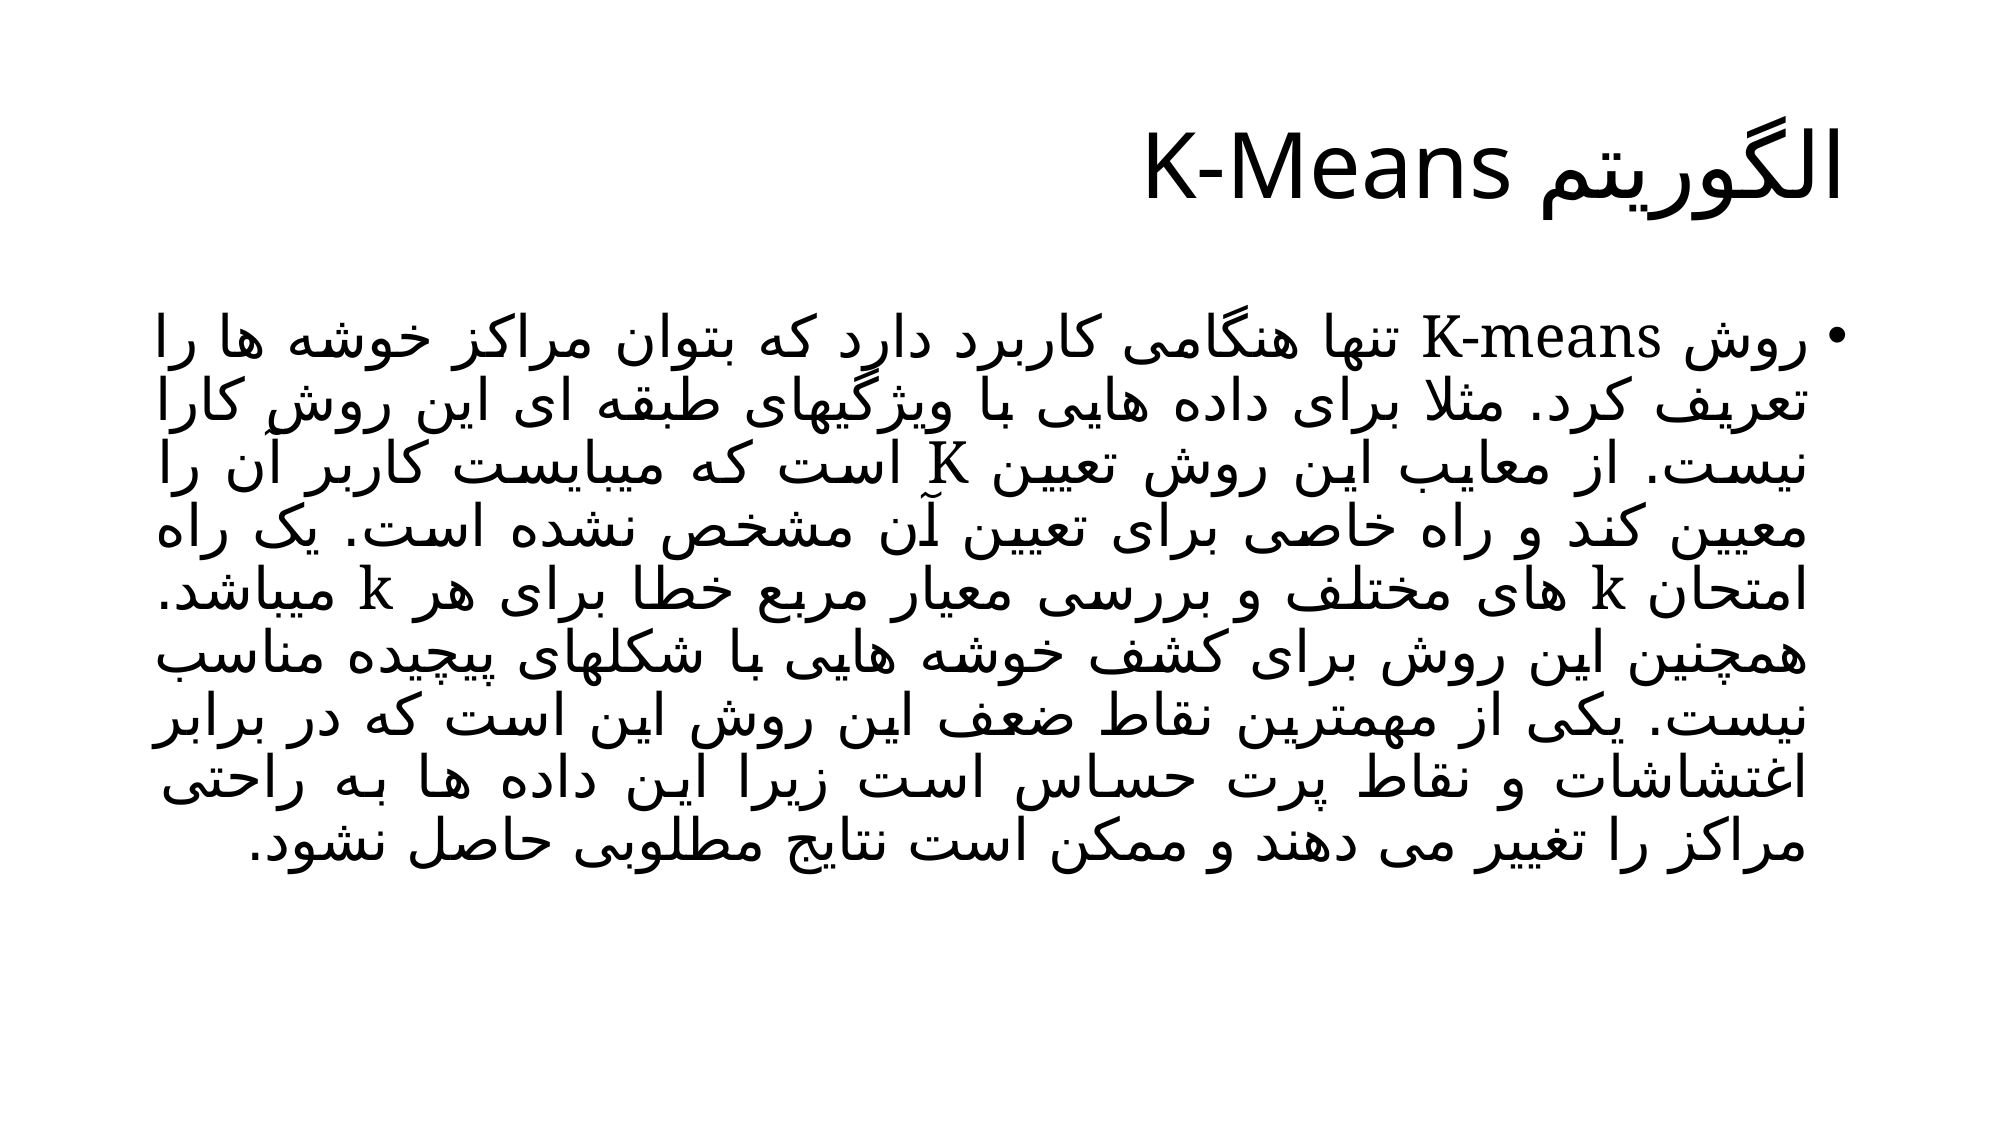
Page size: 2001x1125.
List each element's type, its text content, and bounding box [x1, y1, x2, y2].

list روش K-means تنها هنگامی کاربرد دارد که بتوان مراکز خوشه ها را تعریف کرد. مثلا برای داده هایی با ویژگیهای طبقه ای این روش کارا نیست. از معایب این روش تعیین K است که میبایست کاربر آن را معیین کند و راه خاصی برای تعیین آن مشخص نشده است. یک راه امتحان k های مختلف و بررسی معیار مربع خطا برای هر k میباشد. همچنین این روش برای کشف خوشه هایی با شکلهای پیچیده مناسب نیست. یکی از مهمترین نقاط ضعف این روش این است که در برابر اغتشاشات و نقاط پرت حساس است زیرا این داده ها به راحتی مراکز را تغییر می دهند و ممکن است نتایج مطلوبی حاصل نشود. [137, 299, 1863, 1014]
title الگوریتم K-Means [137, 59, 1863, 278]
